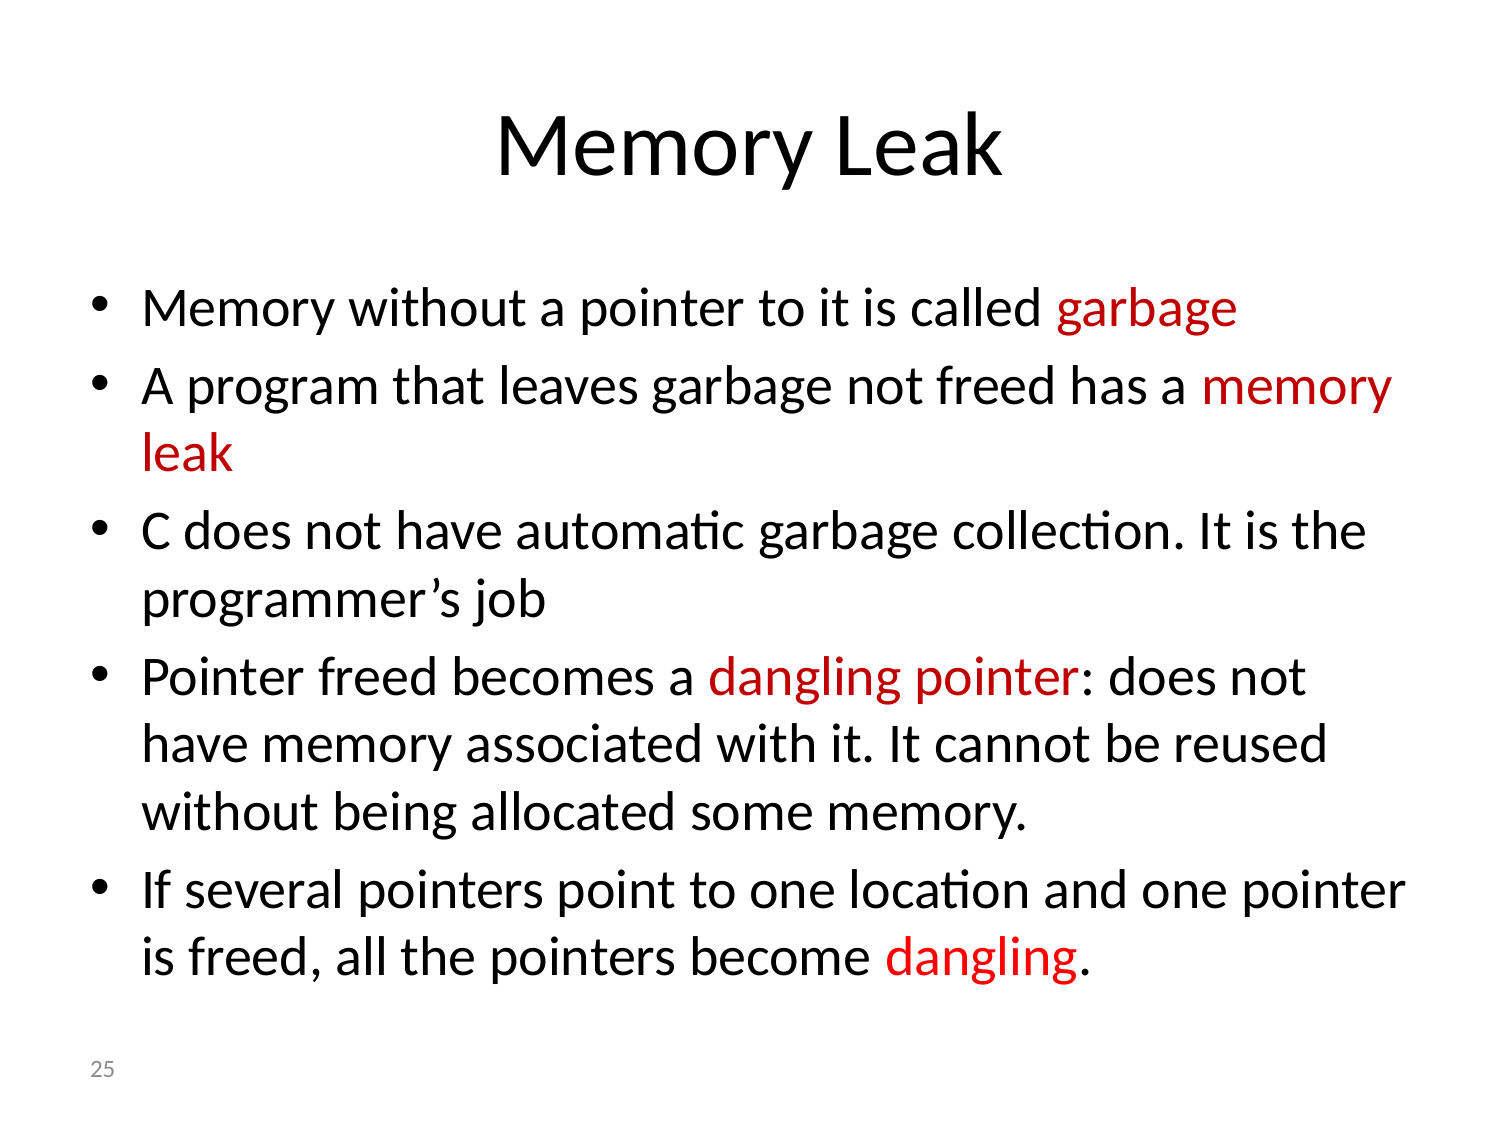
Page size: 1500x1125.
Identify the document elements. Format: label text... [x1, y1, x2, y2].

slide_number 25 [75, 1037, 425, 1098]
title Memory Leak [75, 45, 1425, 233]
list Memory without a pointer to it is called garbage A program that leaves garbage not freed has a memory leak C does not have automatic garbage collection. It is the programmer’s job Pointer freed becomes a dangling pointer: does not have memory associated with it. It cannot be reused without being allocated some memory. If several pointers point to one location and one pointer is freed, all the pointers become dangling. [75, 262, 1425, 1005]
